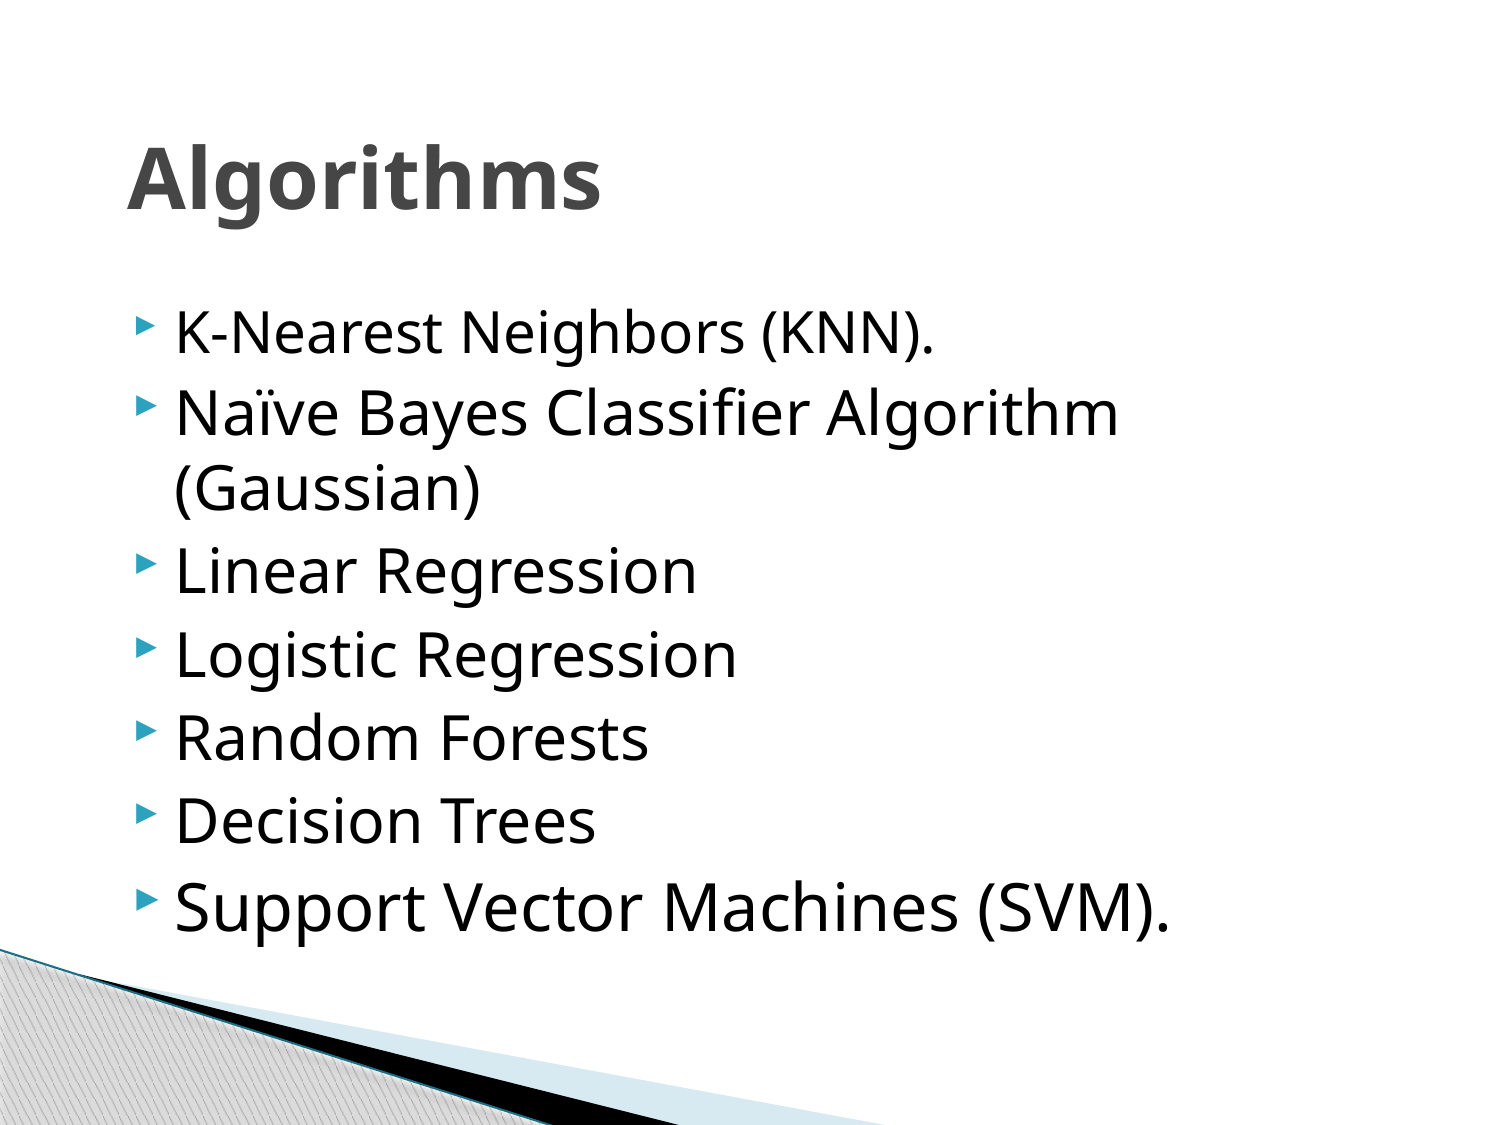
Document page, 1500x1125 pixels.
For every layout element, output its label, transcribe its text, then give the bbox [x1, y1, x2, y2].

title Algorithms [112, 99, 1225, 250]
list K-Nearest Neighbors (KNN). Naïve Bayes Classifier Algorithm (Gaussian) Linear Regression Logistic Regression Random Forests Decision Trees Support Vector Machines (SVM). [99, 287, 1338, 863]
